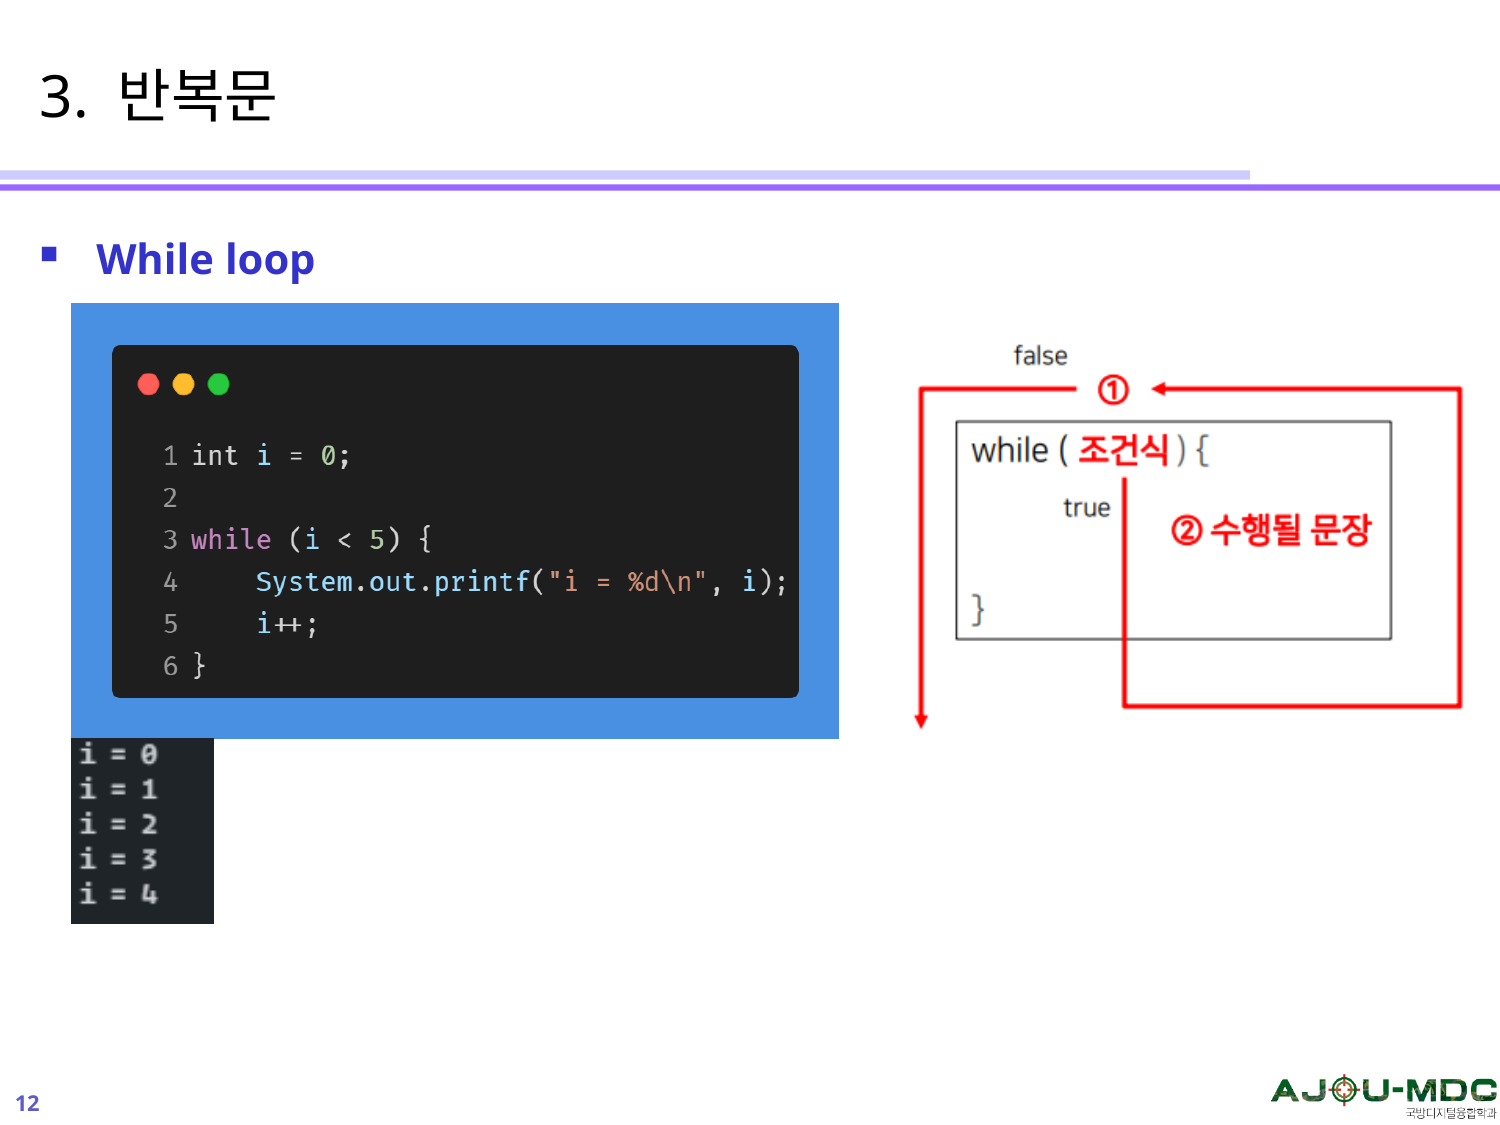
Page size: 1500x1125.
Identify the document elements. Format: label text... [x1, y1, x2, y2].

slide_number 12 [0, 1082, 138, 1125]
picture [876, 306, 1485, 832]
picture [1268, 1072, 1500, 1122]
list While loop [24, 224, 1475, 1035]
title 3. 반복문 [24, 26, 1475, 163]
picture [71, 302, 839, 925]
